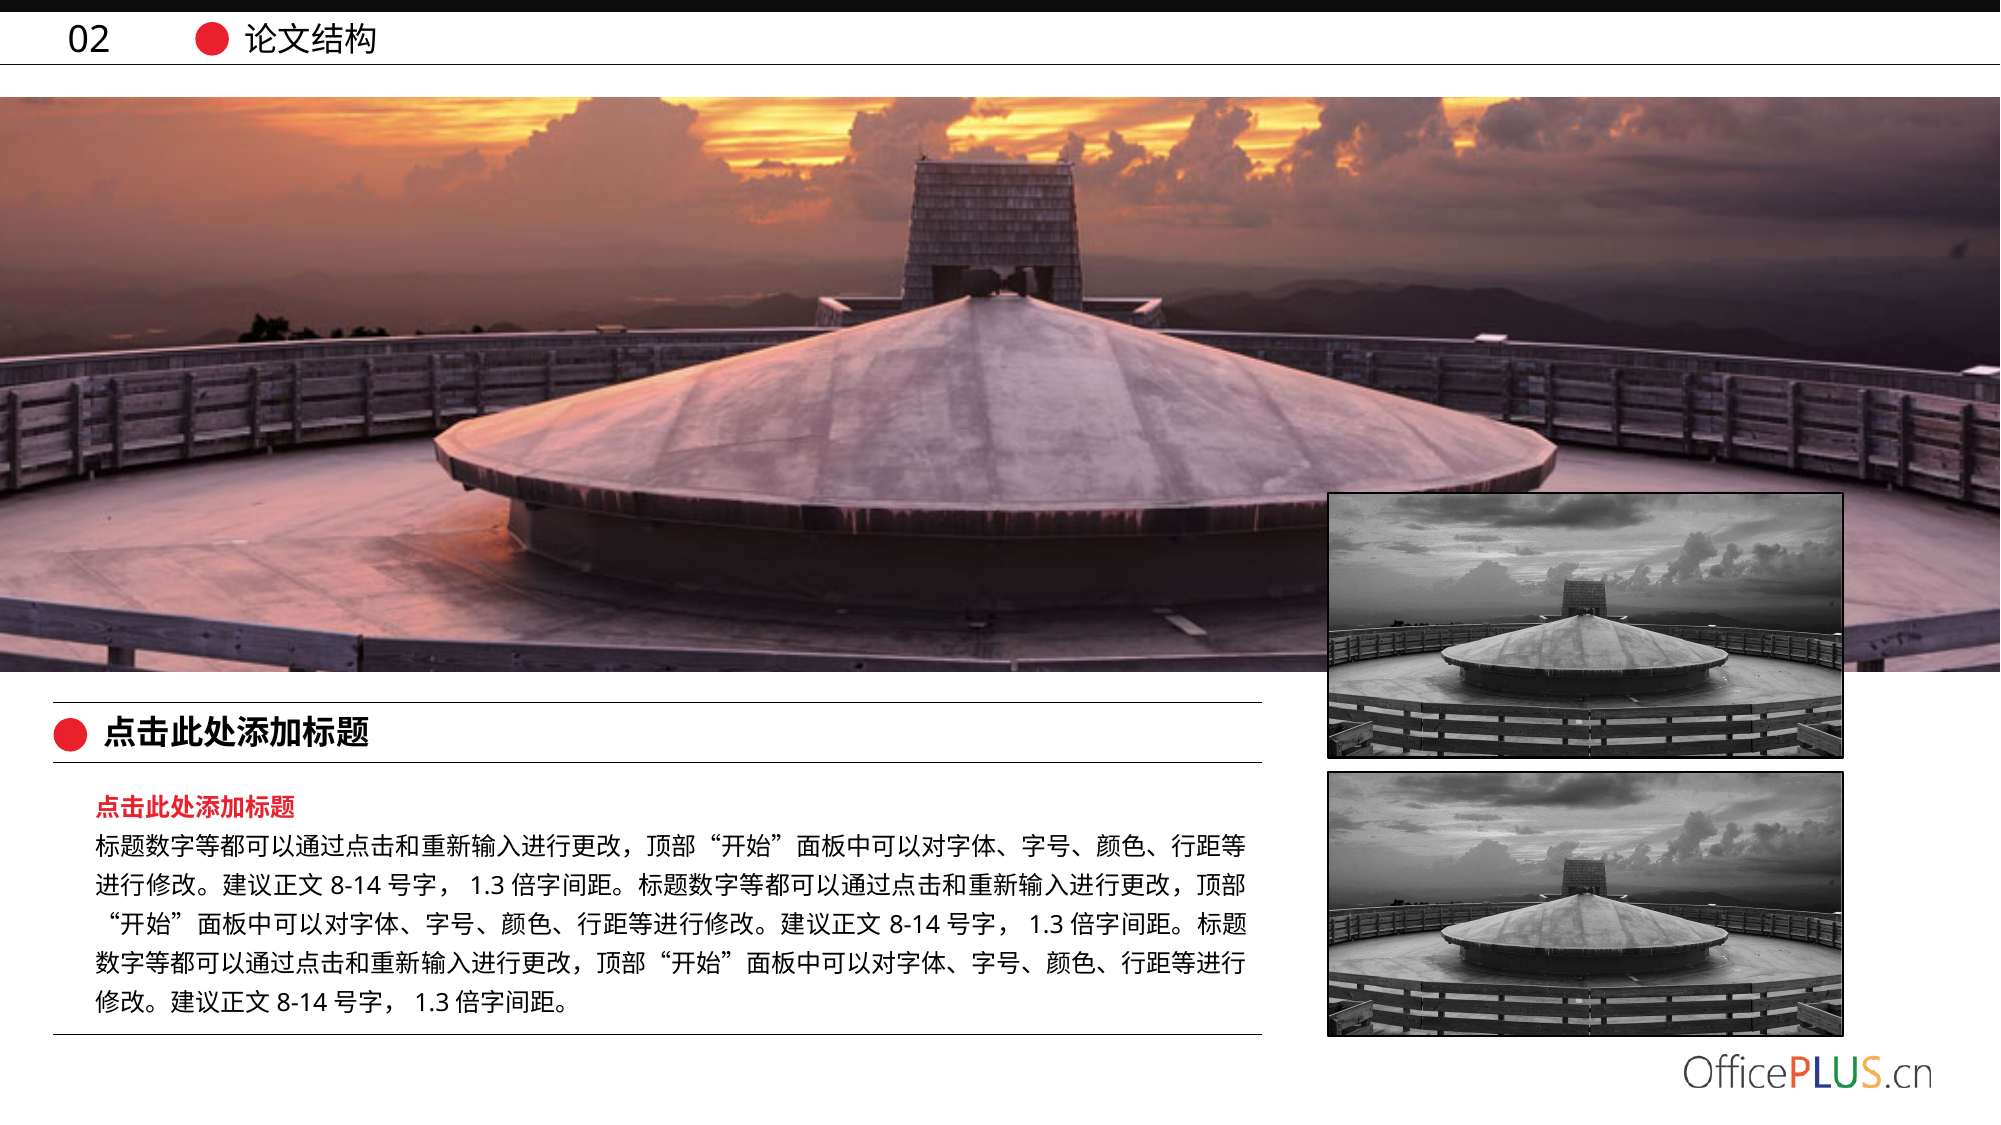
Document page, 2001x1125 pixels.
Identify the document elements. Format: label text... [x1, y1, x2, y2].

picture [1684, 1054, 1931, 1088]
text_box 点击此处添加标题 标题数字等都可以通过点击和重新输入进行更改，顶部“开始”面板中可以对字体、字号、颜色、行距等进行修改。建议正文8-14号字，1.3倍字间距。标题数字等都可以通过点击和重新输入进行更改，顶部“开始”面板中可以对字体、字号、颜色、行距等进行修改。建议正文8-14号字，1.3倍字间距。标题数字等都可以通过点击和重新输入进行更改，顶部“开始”面板中可以对字体、字号、颜色、行距等进行修改。建议正文8-14号字，1.3倍字间距。 [80, 775, 1263, 1024]
text_box 论文结构 [229, 10, 393, 66]
text_box 点击此处添加标题 [88, 704, 385, 759]
picture [0, 97, 2000, 757]
text_box [52, 716, 89, 753]
text_box 02 [52, 7, 126, 67]
picture [1328, 772, 1842, 1035]
text_box [194, 20, 230, 57]
